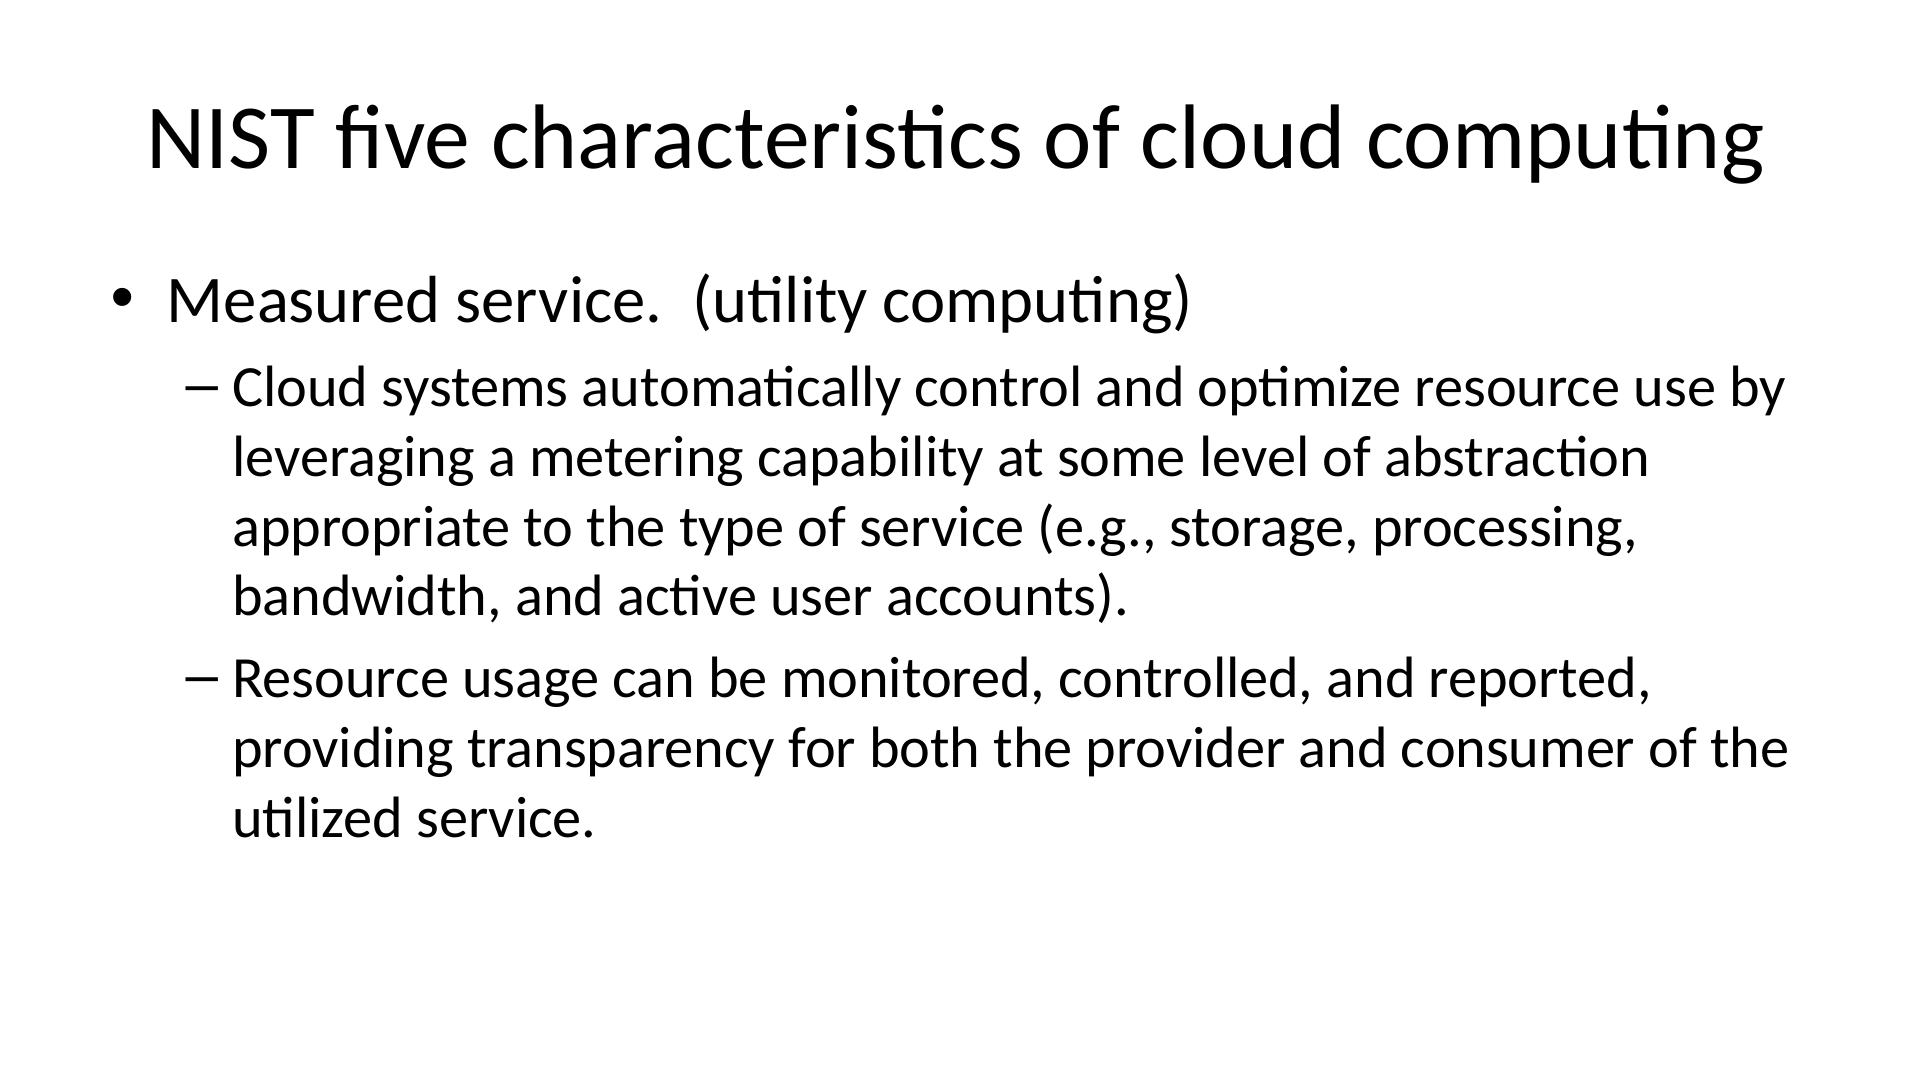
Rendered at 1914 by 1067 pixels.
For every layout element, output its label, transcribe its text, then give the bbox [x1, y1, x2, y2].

list Measured service. (utility computing) Cloud systems automatically control and optimize resource use by leveraging a metering capability at some level of abstraction appropriate to the type of service (e.g., storage, processing, bandwidth, and active user accounts). Resource usage can be monitored, controlled, and reported, providing transparency for both the provider and consumer of the utilized service. [95, 248, 1818, 953]
title NIST five characteristics of cloud computing [95, 42, 1818, 221]
